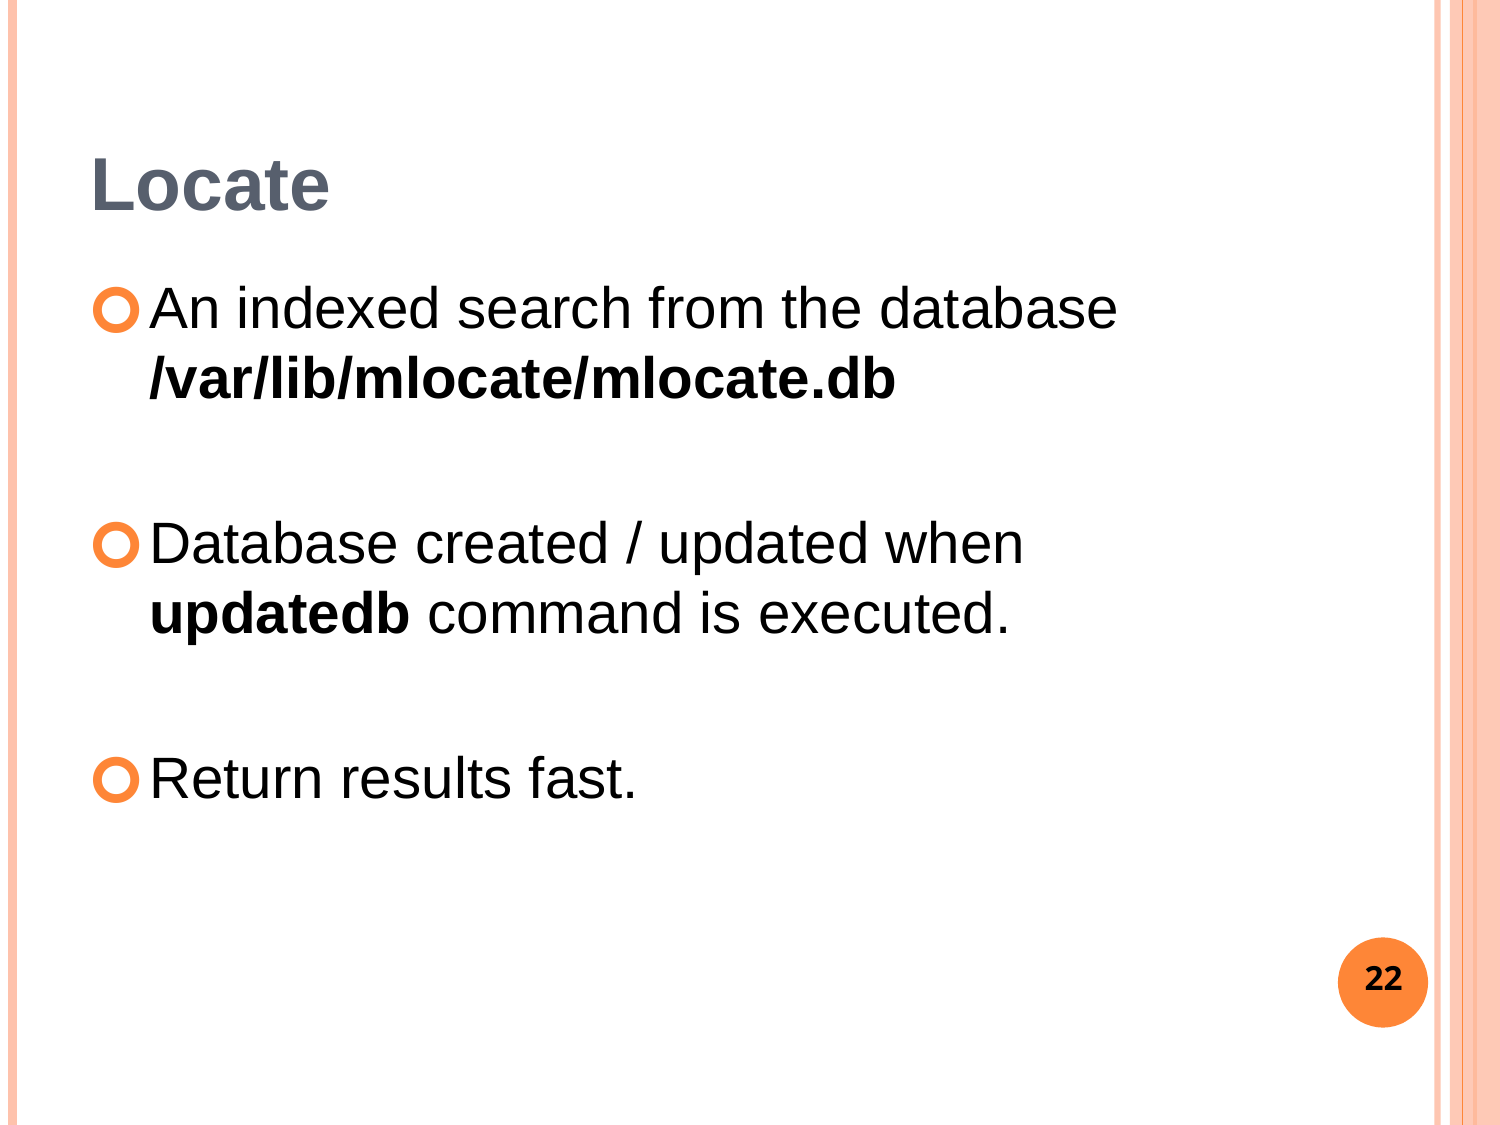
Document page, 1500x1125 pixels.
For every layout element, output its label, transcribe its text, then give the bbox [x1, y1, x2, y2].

list An indexed search from the database /var/lib/mlocate/mlocate.db Database created / updated when updatedb command is executed. Return results fast. [75, 262, 1300, 1062]
title Locate [75, 45, 1300, 233]
slide_number 22 [1333, 937, 1434, 1023]
